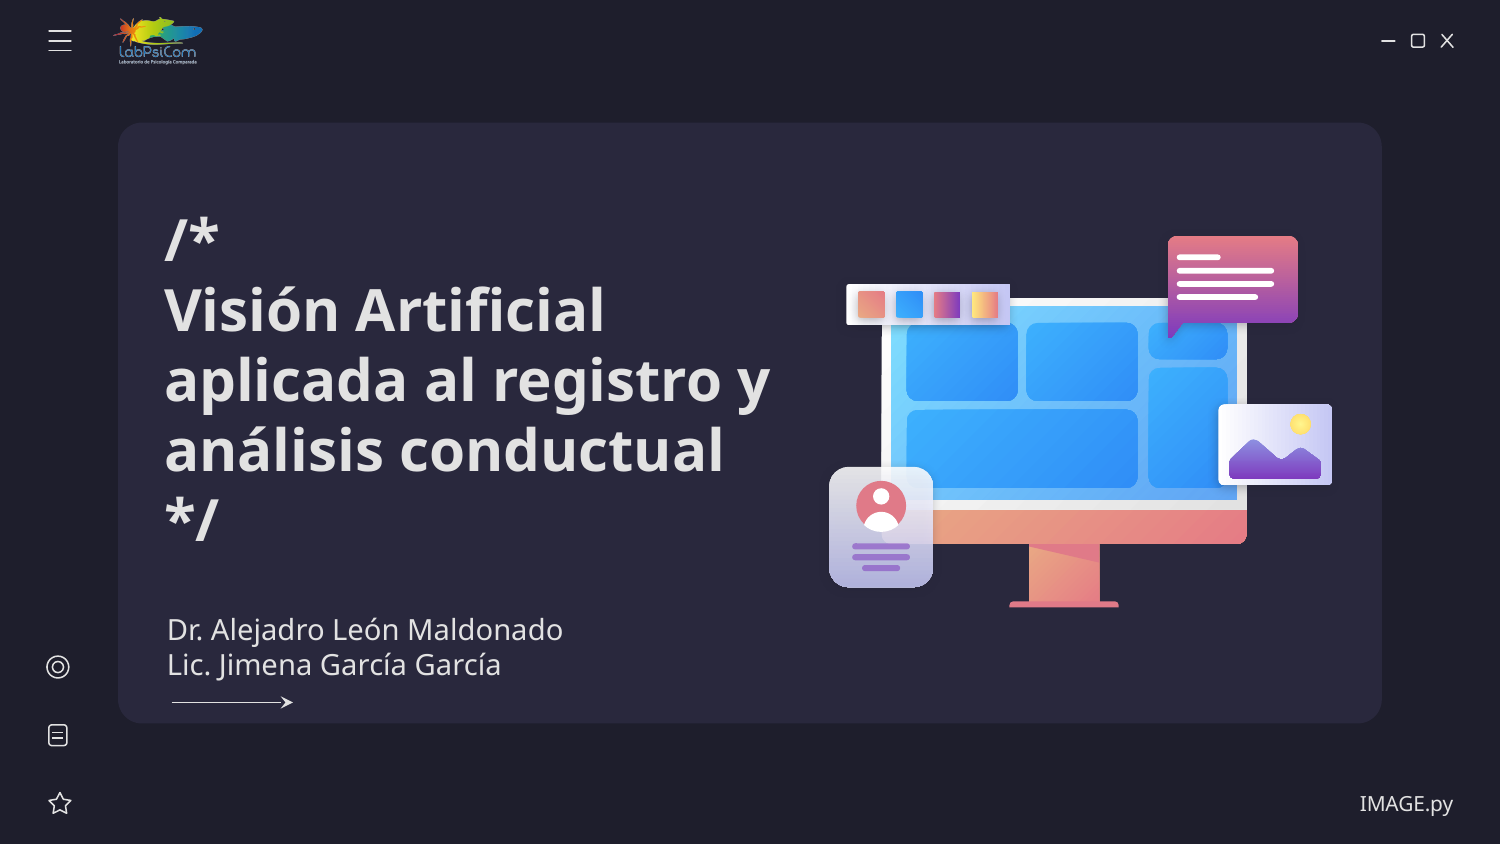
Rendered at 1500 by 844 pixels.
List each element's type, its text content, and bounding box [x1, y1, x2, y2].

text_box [846, 283, 1011, 326]
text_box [828, 466, 934, 588]
title /* Visión Artificial aplicada al registro y análisis conductual */ [149, 246, 820, 511]
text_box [46, 655, 72, 814]
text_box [1218, 403, 1333, 486]
text_box [46, 27, 74, 32]
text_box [881, 297, 1247, 608]
subtitle IMAGE.py [1278, 780, 1453, 826]
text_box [48, 30, 72, 51]
picture [108, 6, 207, 76]
subtitle Dr. Alejadro León Maldonado Lic. Jimena García García [151, 611, 674, 681]
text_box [1167, 235, 1299, 339]
